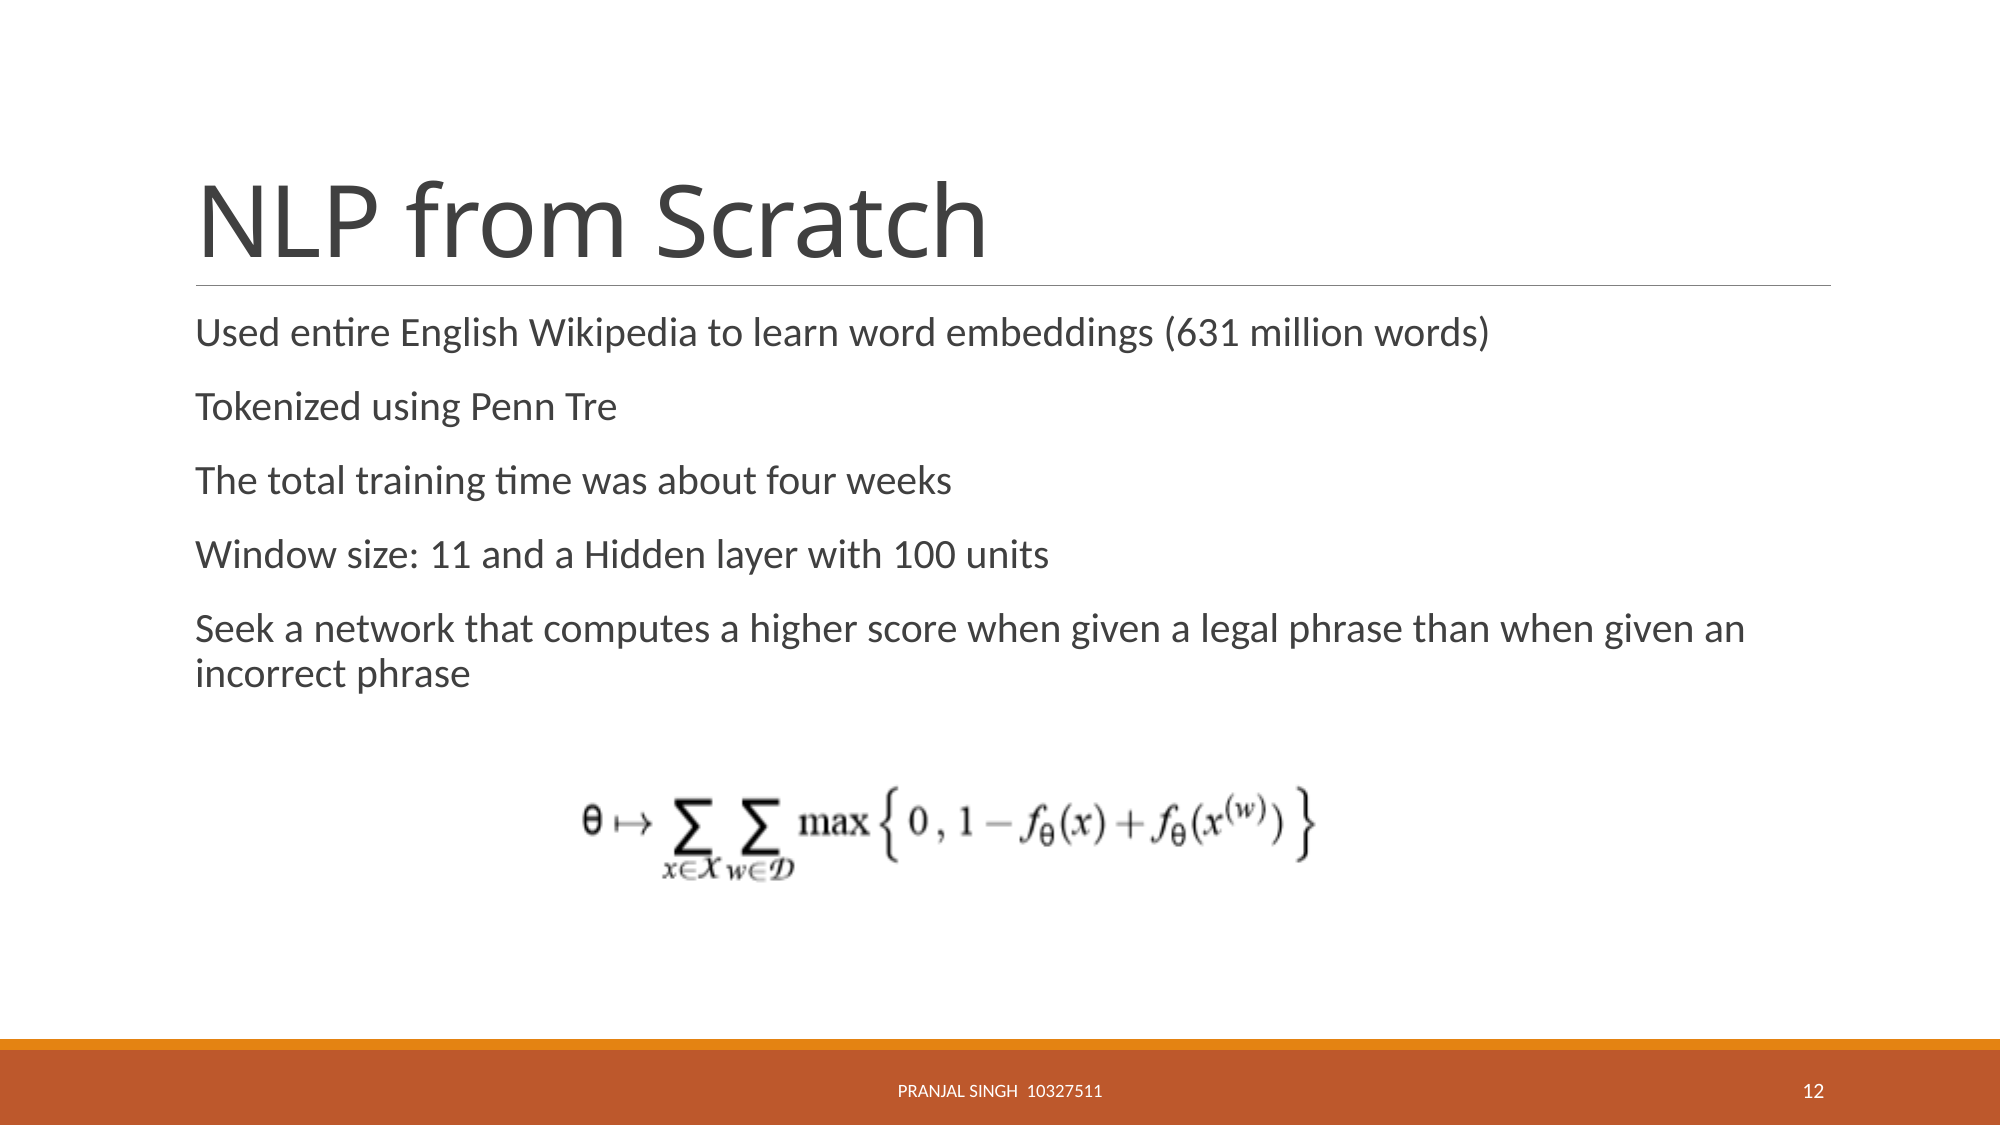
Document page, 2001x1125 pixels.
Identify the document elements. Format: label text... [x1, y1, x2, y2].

list Used entire English Wikipedia to learn word embeddings (631 million words) Tokenized using Penn Tre The total training time was about four weeks Window size: 11 and a Hidden layer with 100 units Seek a network that computes a higher score when given a legal phrase than when given an incorrect phrase [180, 302, 1830, 963]
picture [535, 746, 1325, 910]
footer Pranjal Singh 10327511 [604, 1059, 1396, 1120]
slide_number 12 [1624, 1059, 1840, 1120]
title NLP from Scratch [180, 47, 1830, 285]
